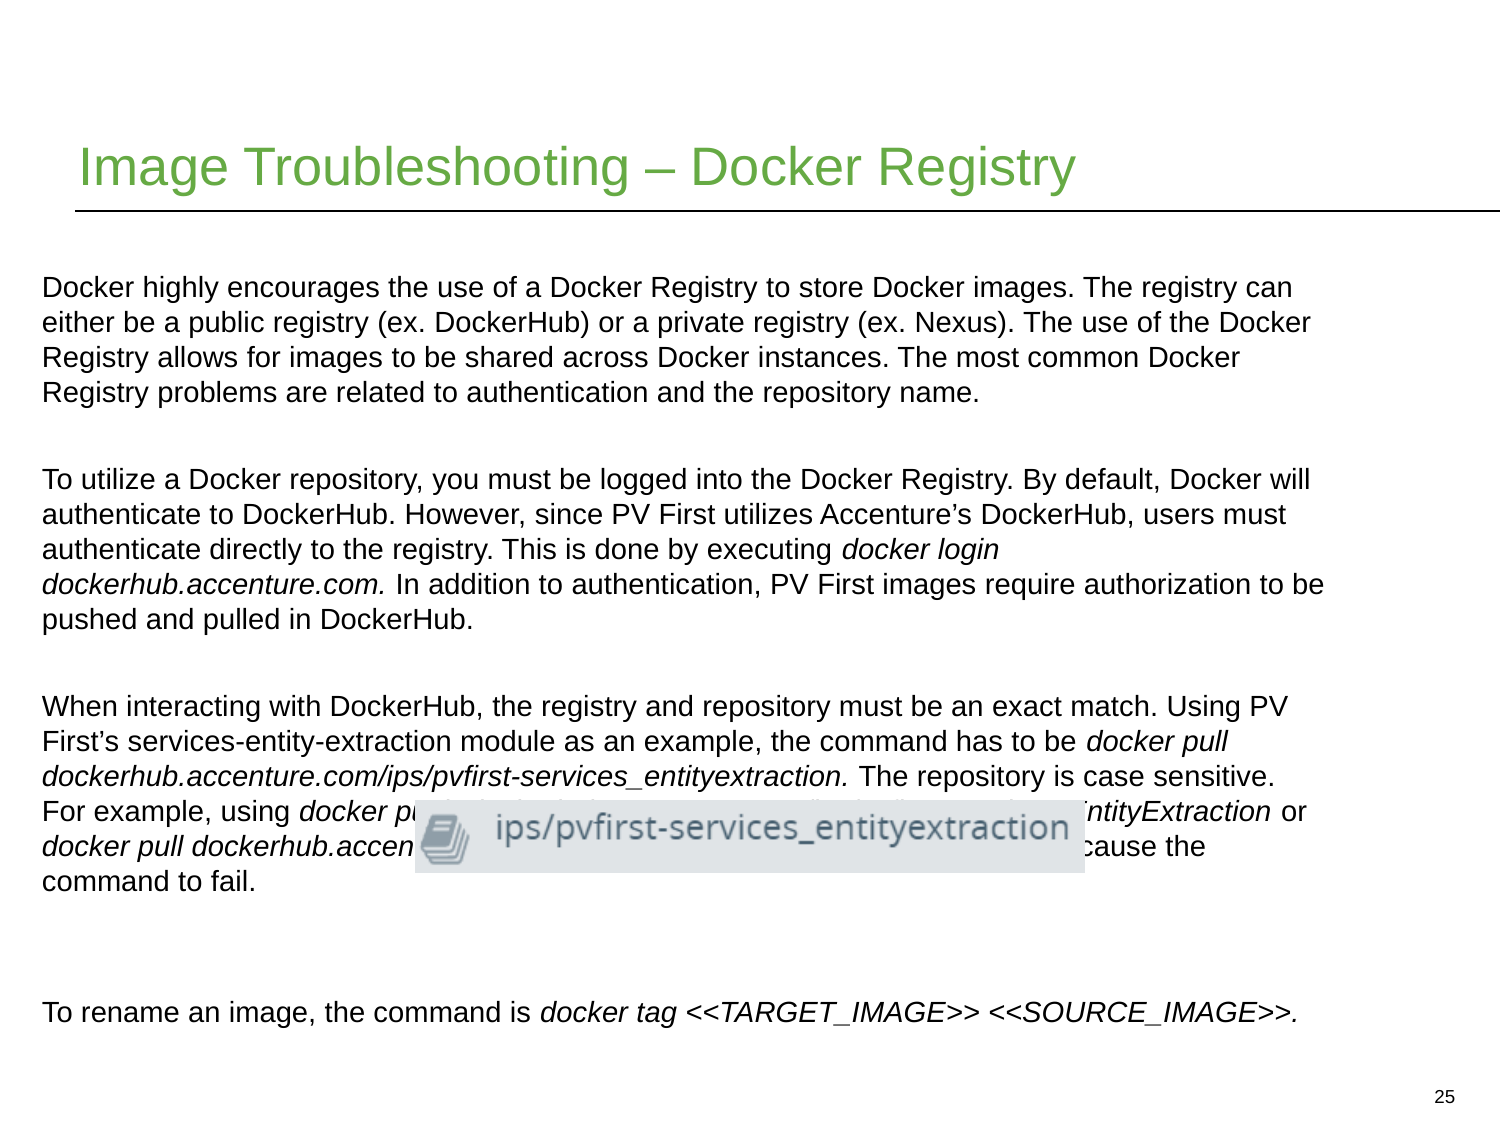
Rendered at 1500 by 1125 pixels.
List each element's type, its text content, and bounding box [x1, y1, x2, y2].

list Docker highly encourages the use of a Docker Registry to store Docker images. The registry can either be a public registry (ex. DockerHub) or a private registry (ex. Nexus). The use of the Docker Registry allows for images to be shared across Docker instances. The most common Docker Registry problems are related to authentication and the repository name. To utilize a Docker repository, you must be logged into the Docker Registry. By default, Docker will authenticate to DockerHub. However, since PV First utilizes Accenture’s DockerHub, users must authenticate directly to the registry. This is done by executing docker login dockerhub.accenture.com. In addition to authentication, PV First images require authorization to be pushed and pulled in DockerHub. When interacting with DockerHub, the registry and repository must be an exact match. Using PV First’s services-entity-extraction module as an example, the command has to be docker pull dockerhub.accenture.com/ips/pvfirst-services_entityextraction. The repository is case sensitive. For example, using docker push dockerhub.accenture.com/ips/pvfirst-Services-EntityExtraction or docker pull dockerhub.accenture.com/ips/pvfirst-services-entityextraction would cause the command to fail. To rename an image, the command is docker tag <<TARGET_IMAGE>> <<SOURCE_IMAGE>>. [34, 260, 1335, 563]
picture [415, 800, 1085, 873]
title Image Troubleshooting – Docker Registry [71, 52, 1430, 204]
slide_number 25 [1191, 1070, 1471, 1116]
